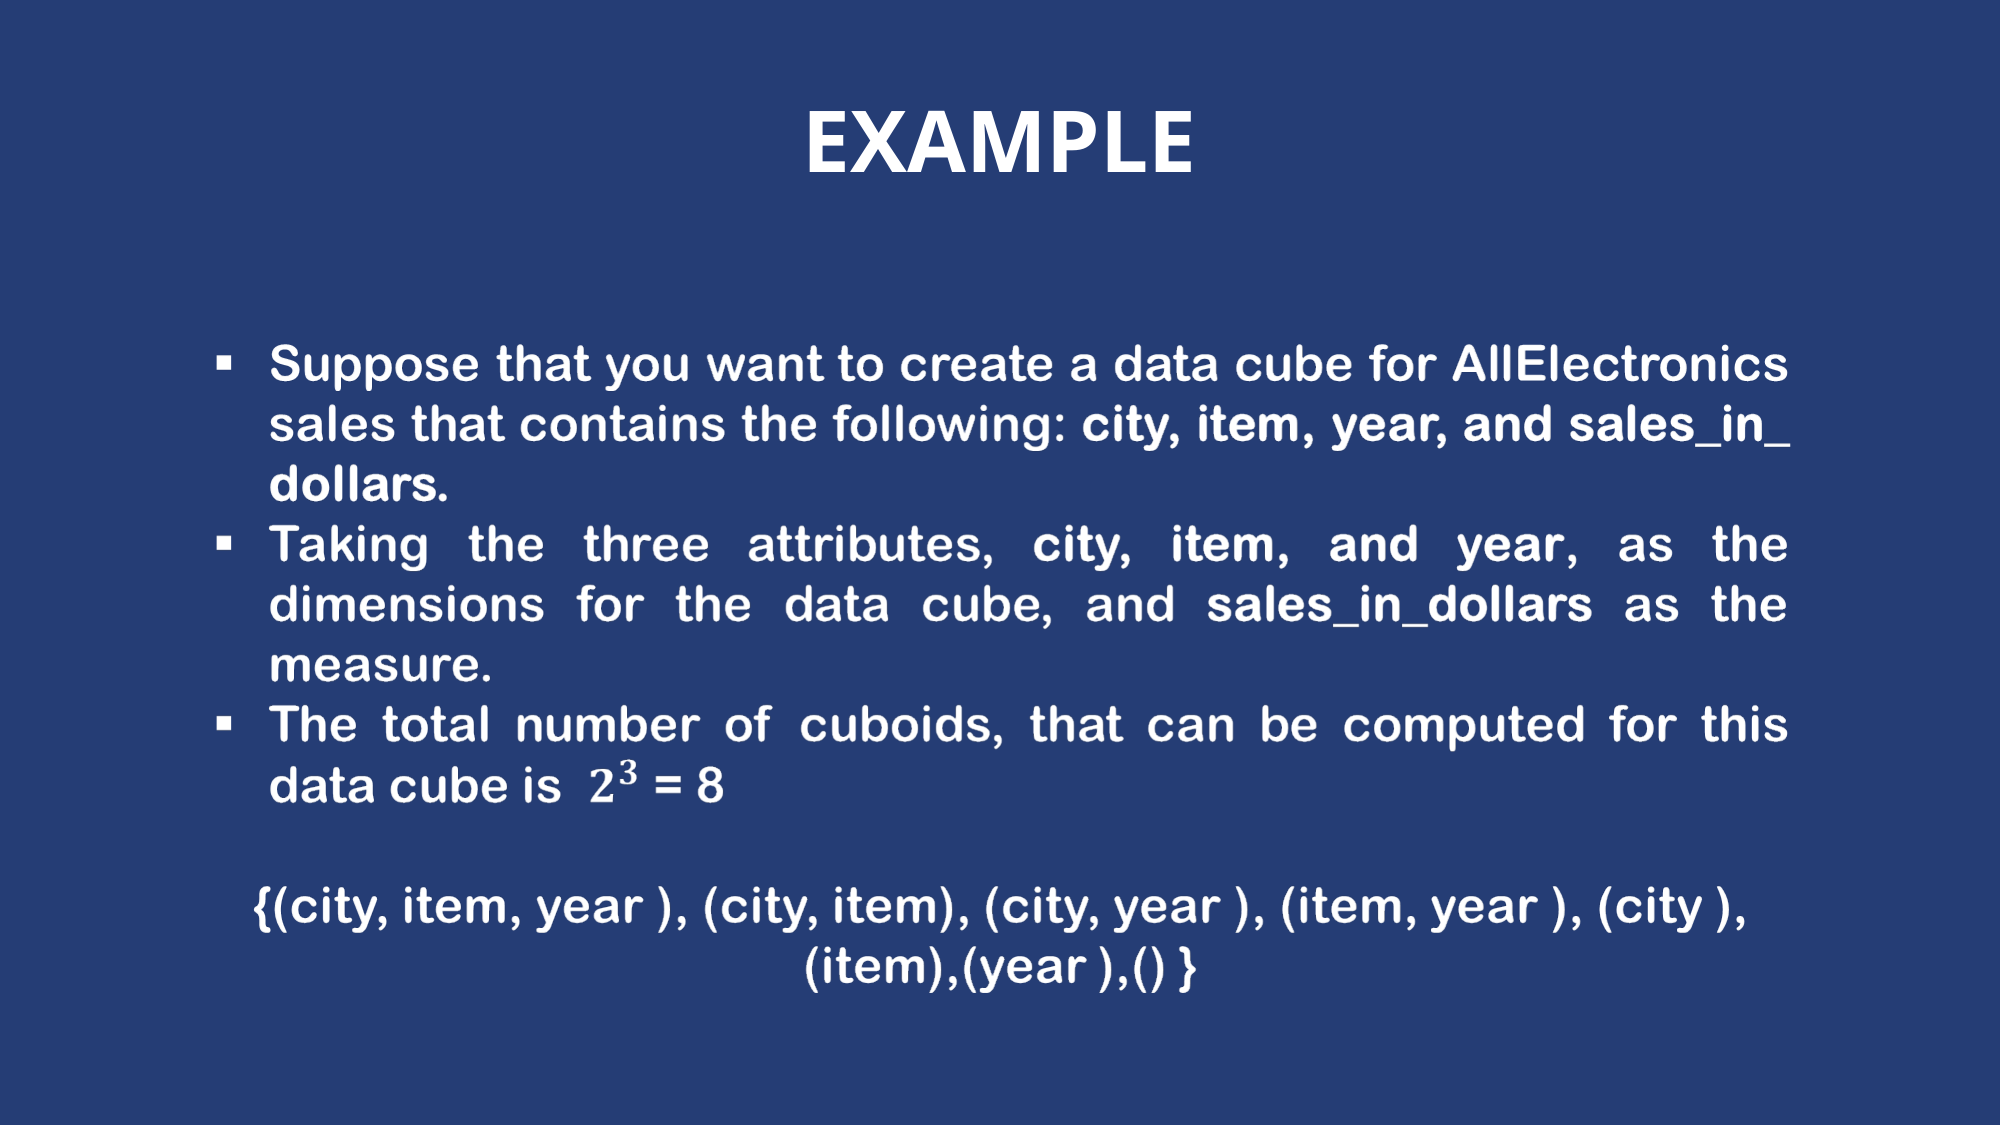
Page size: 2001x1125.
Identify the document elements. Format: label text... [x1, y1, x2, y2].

text_box [197, 324, 1803, 1008]
title EXAMPLE [99, 45, 1900, 233]
